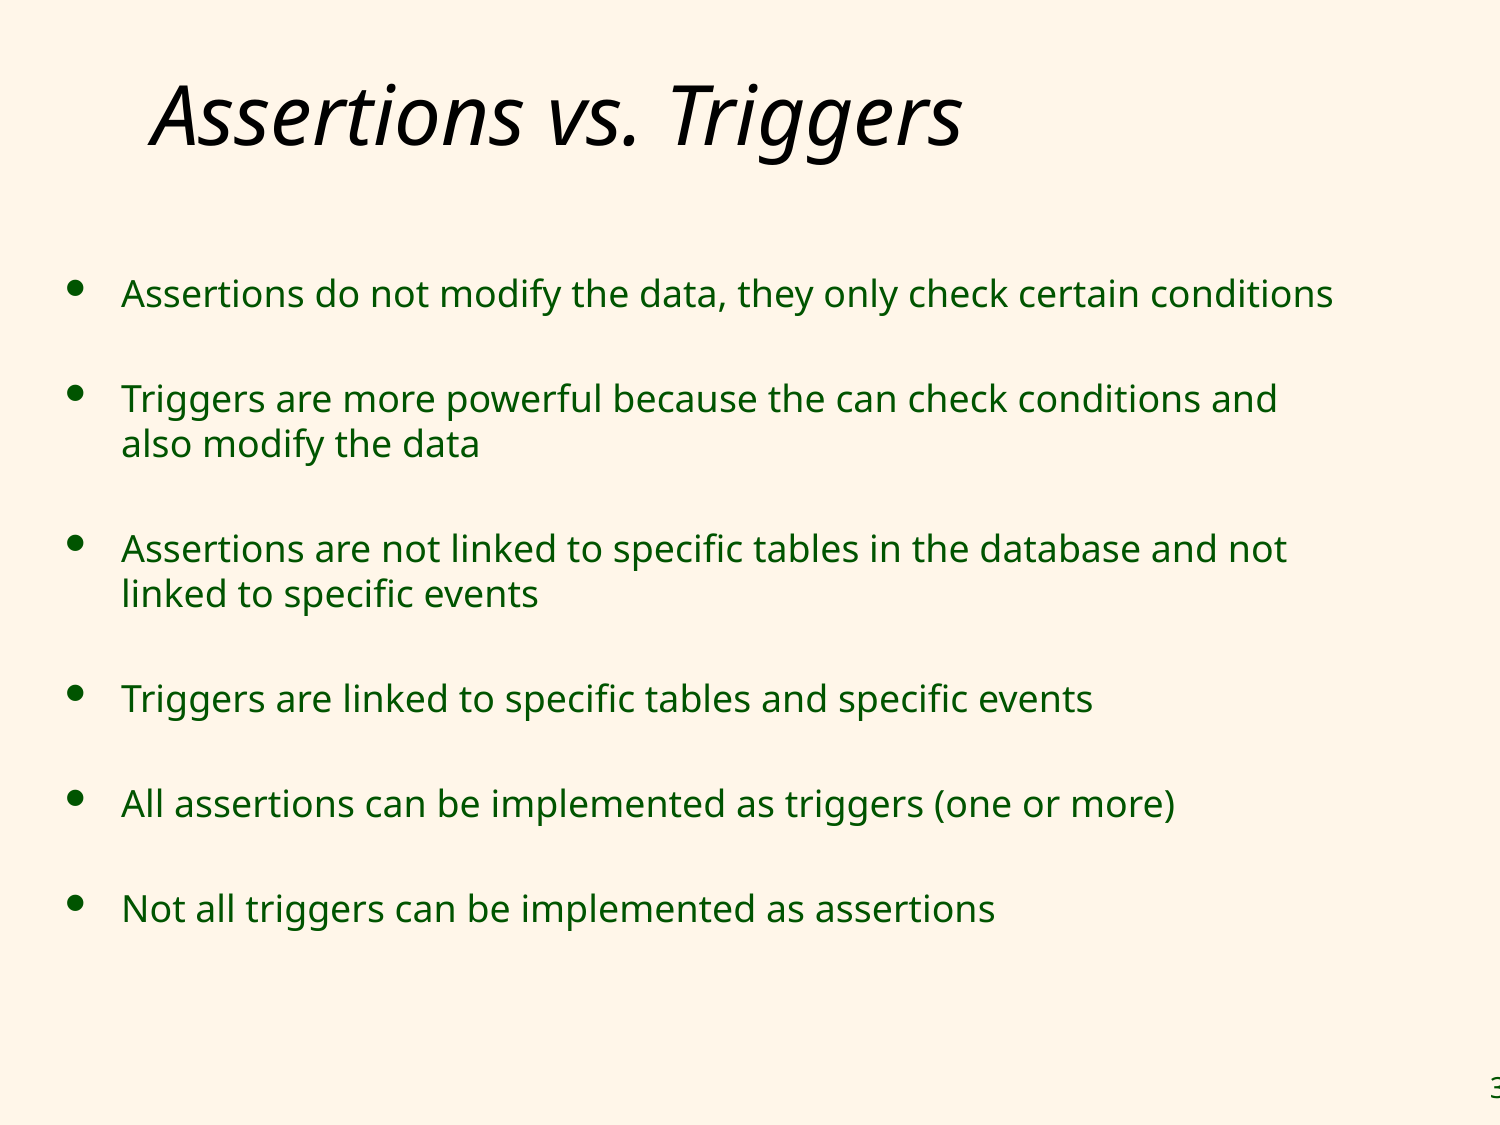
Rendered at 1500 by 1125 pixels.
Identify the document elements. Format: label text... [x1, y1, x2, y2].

list Assertions do not modify the data, they only check certain conditions Triggers are more powerful because the can check conditions and also modify the data Assertions are not linked to specific tables in the database and not linked to specific events Triggers are linked to specific tables and specific events All assertions can be implemented as triggers (one or more) Not all triggers can be implemented as assertions [50, 262, 1363, 1075]
title Assertions vs. Triggers [137, 37, 1413, 188]
